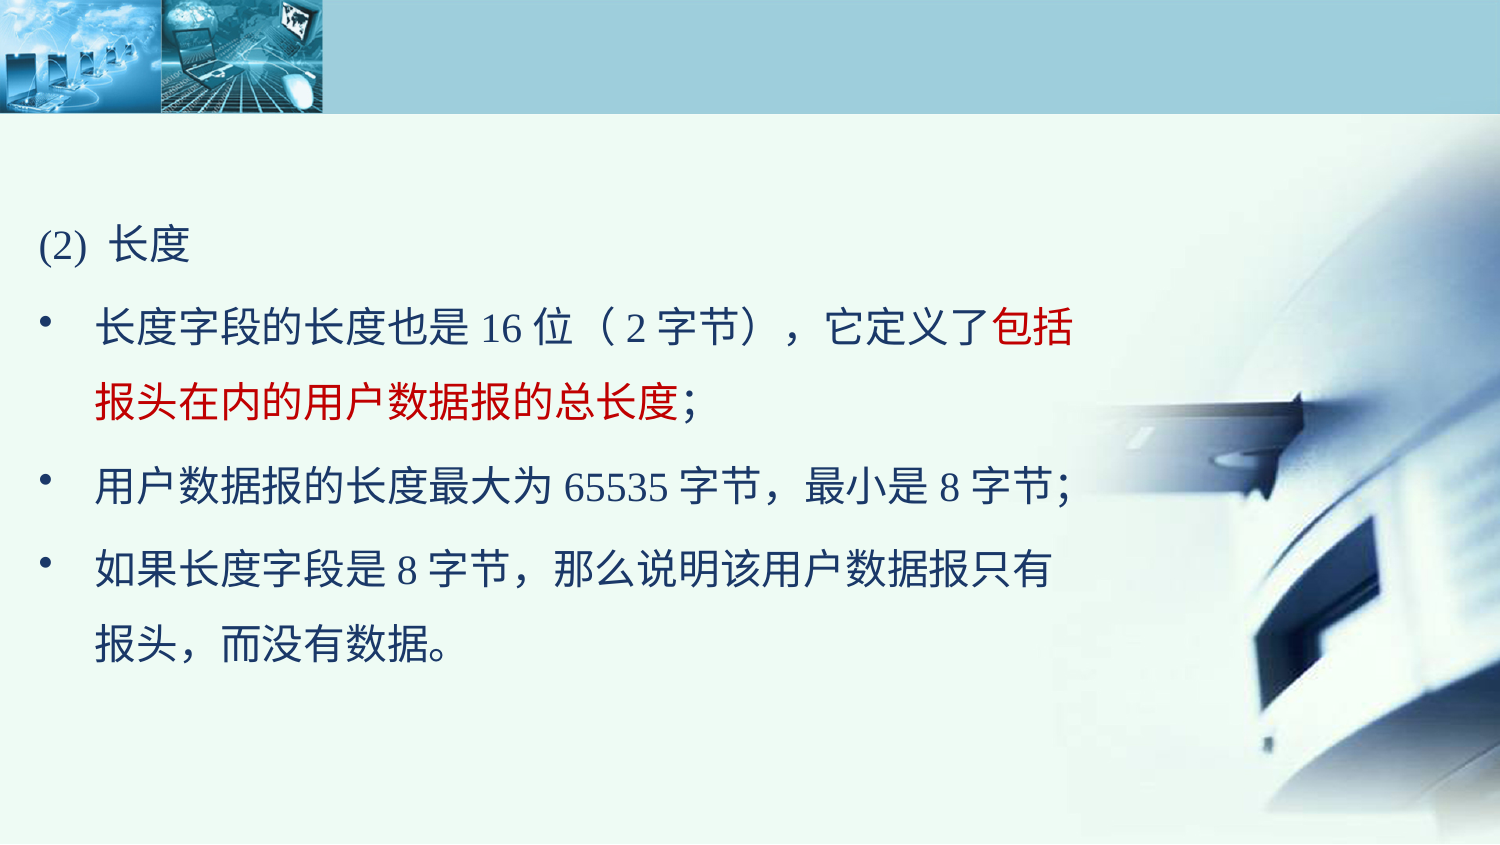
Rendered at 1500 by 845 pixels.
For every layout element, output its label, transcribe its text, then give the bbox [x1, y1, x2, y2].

picture [0, 0, 1500, 844]
list (2) 长度 长度字段的长度也是16位（2字节），它定义了包括报头在内的用户数据报的总长度； 用户数据报的长度最大为65535字节，最小是8字节； 如果长度字段是8字节，那么说明该用户数据报只有报头，而没有数据。 [23, 185, 1091, 727]
